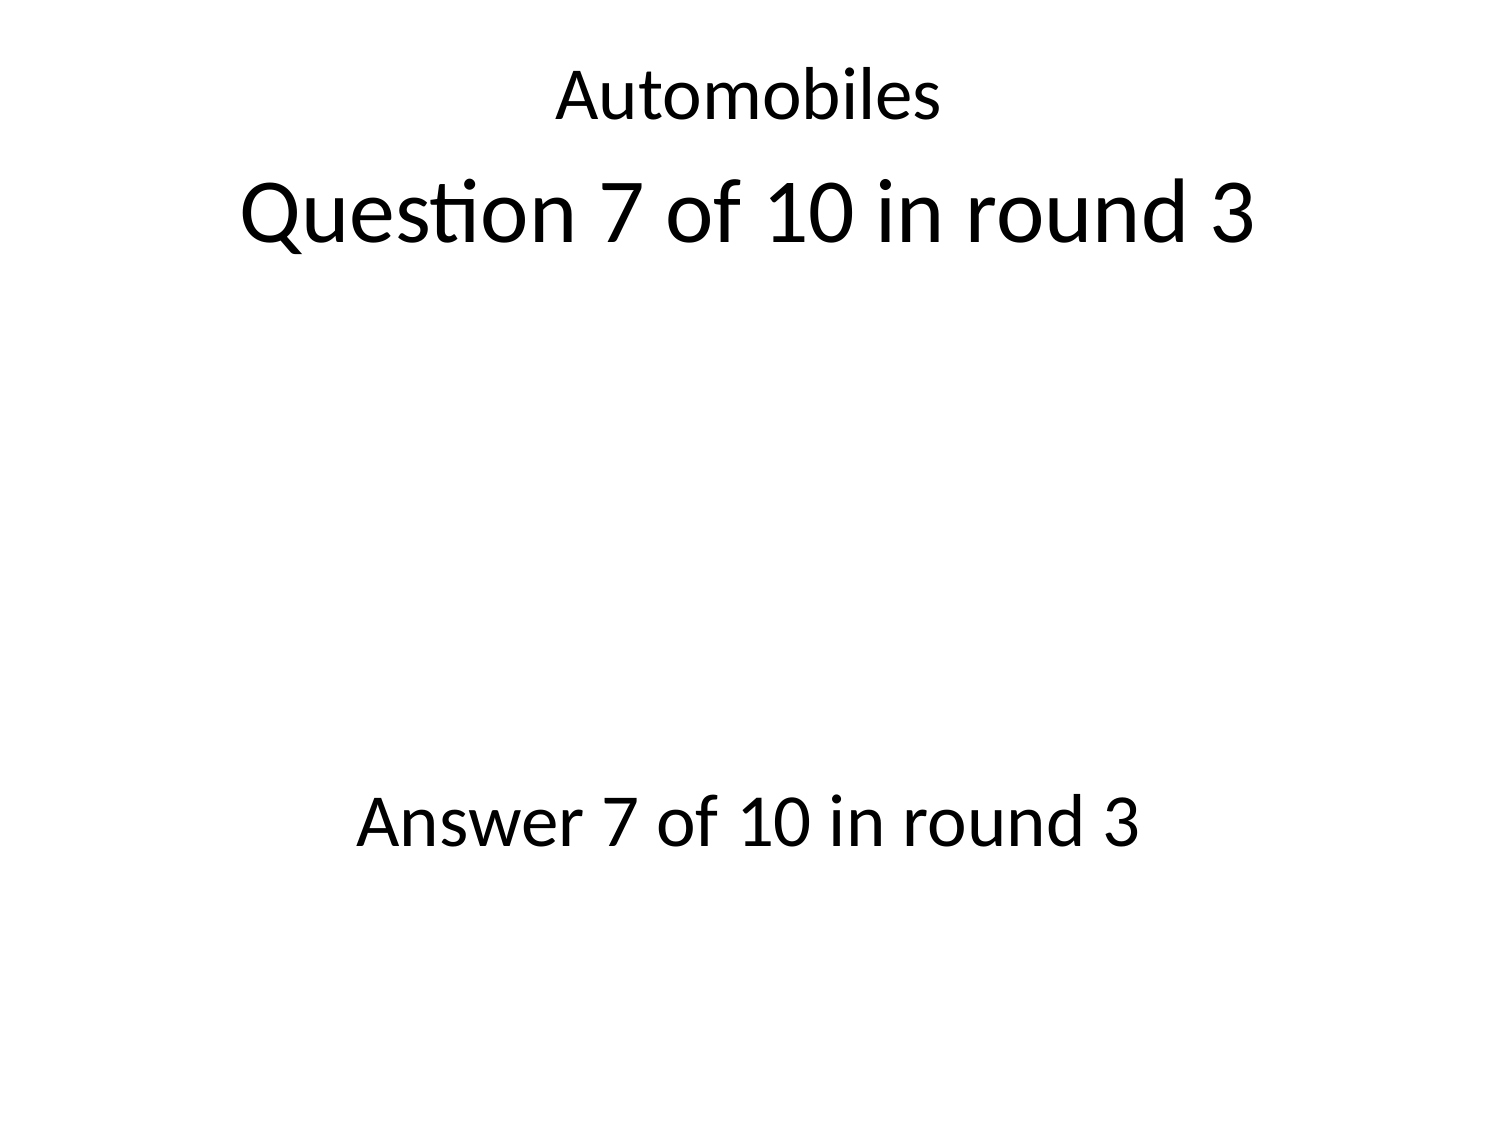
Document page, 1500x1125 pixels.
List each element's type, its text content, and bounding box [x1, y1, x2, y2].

text_box Question 7 of 10 in round 3 [35, 143, 1463, 764]
text_box Answer 7 of 10 in round 3 [35, 764, 1463, 921]
text_box Automobiles [35, 37, 1463, 143]
